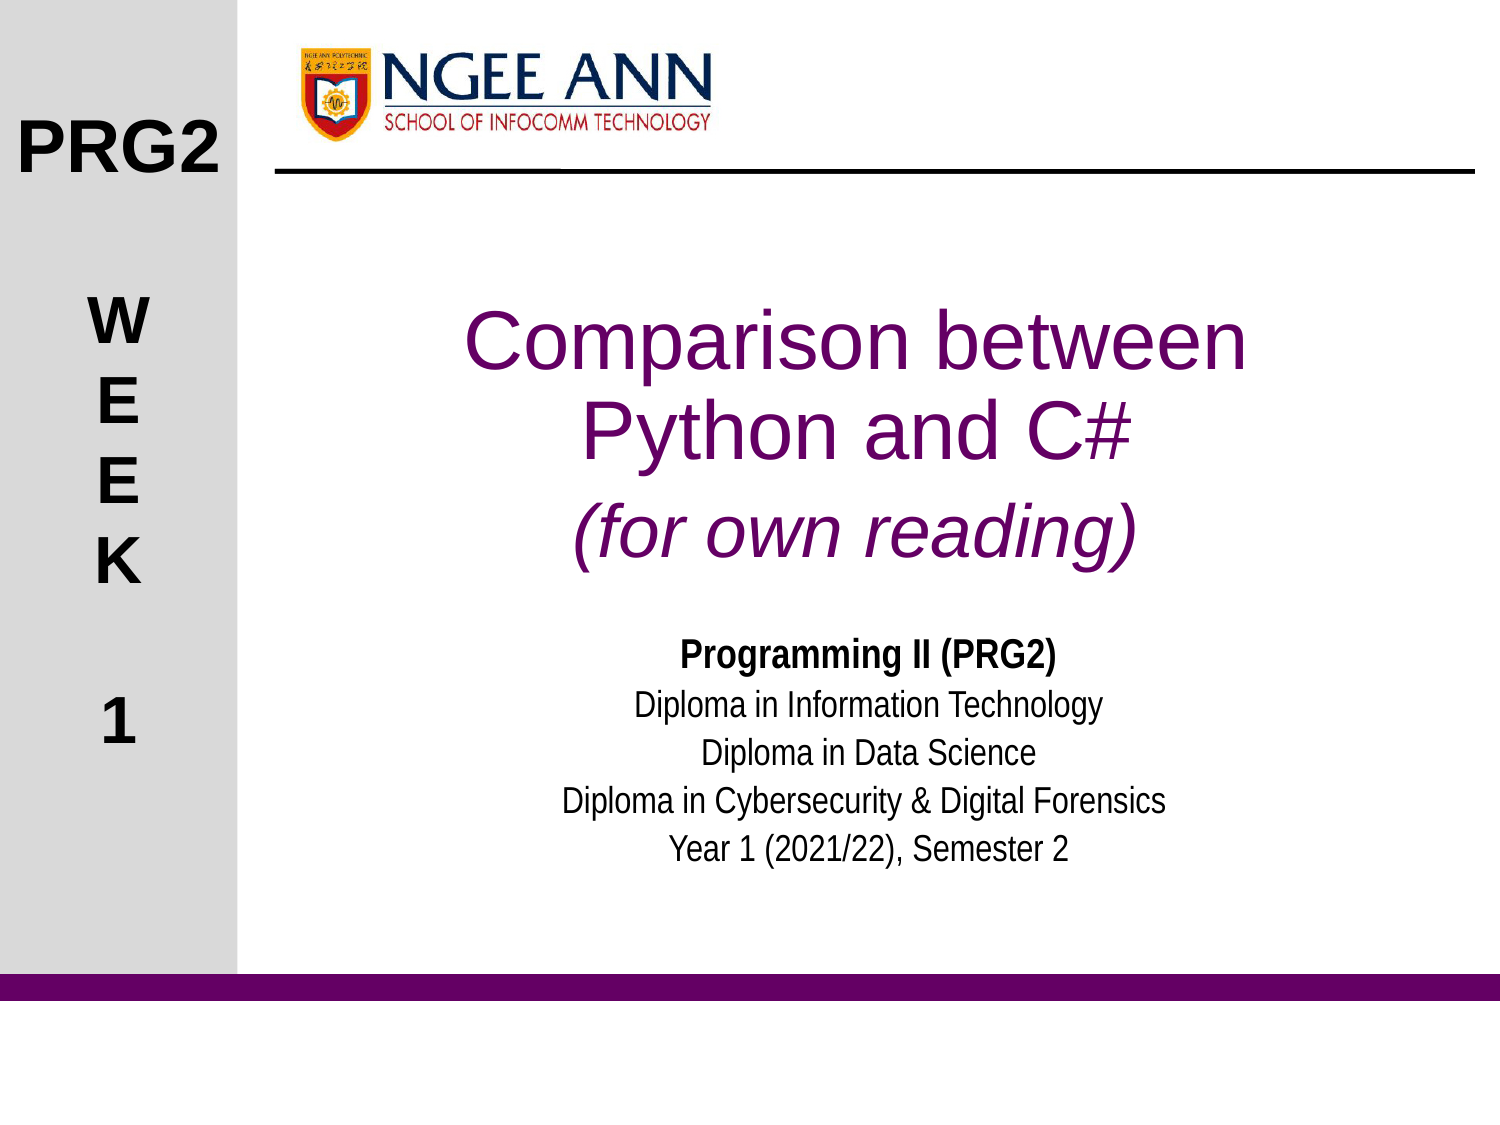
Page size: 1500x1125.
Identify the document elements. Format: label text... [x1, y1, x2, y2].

subtitle Comparison between Python and C# (for own reading) [312, 290, 1401, 588]
picture [255, 8, 756, 180]
